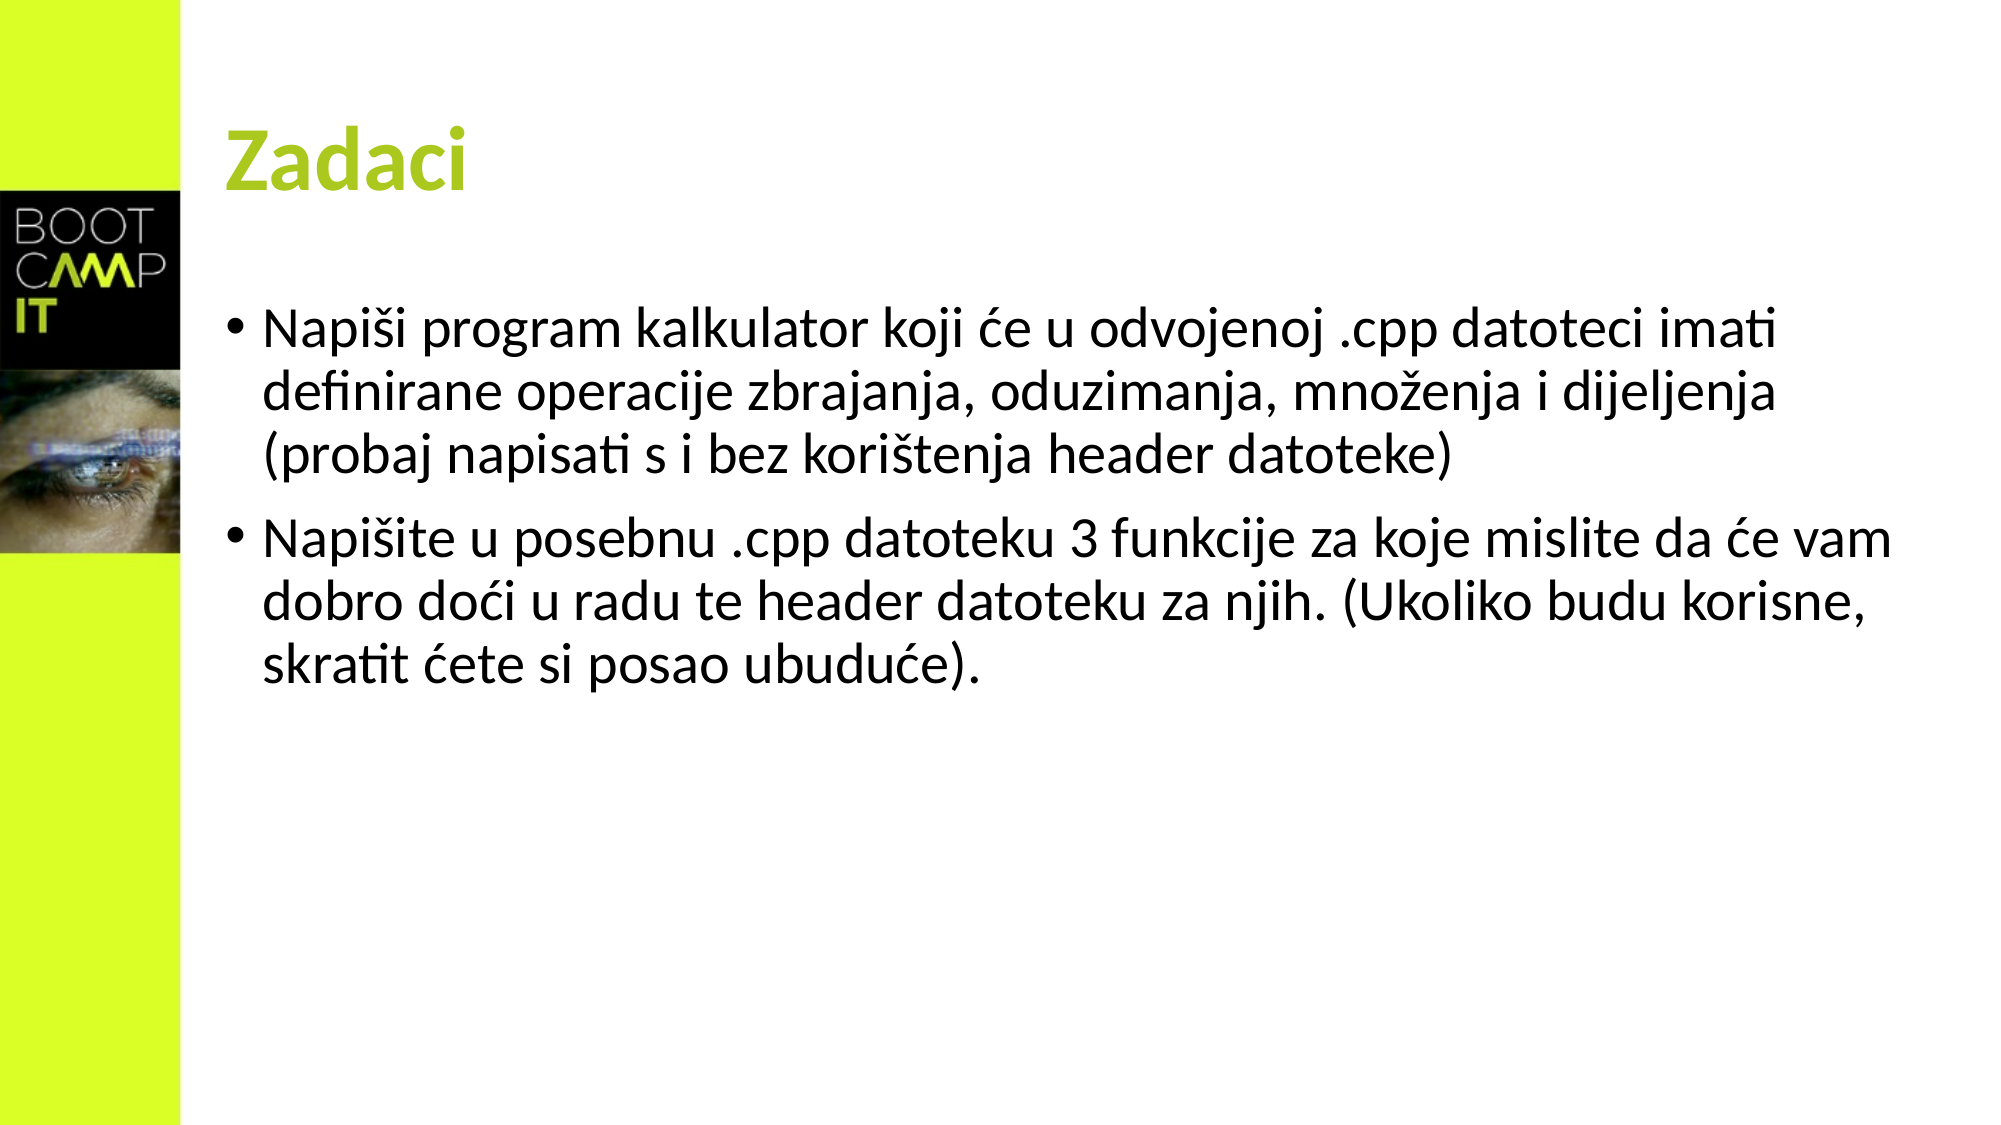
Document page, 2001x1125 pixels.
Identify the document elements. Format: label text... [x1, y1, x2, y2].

title Zadaci [210, 59, 1944, 263]
picture [0, 0, 2000, 1125]
list Napiši program kalkulator koji će u odvojenoj .cpp datoteci imati definirane operacije zbrajanja, oduzimanja, množenja i dijeljenja (probaj napisati s i bez korištenja header datoteke) Napišite u posebnu .cpp datoteku 3 funkcije za koje mislite da će vam dobro doći u radu te header datoteku za njih. (Ukoliko budu korisne, skratit ćete si posao ubuduće). [210, 289, 1944, 1065]
